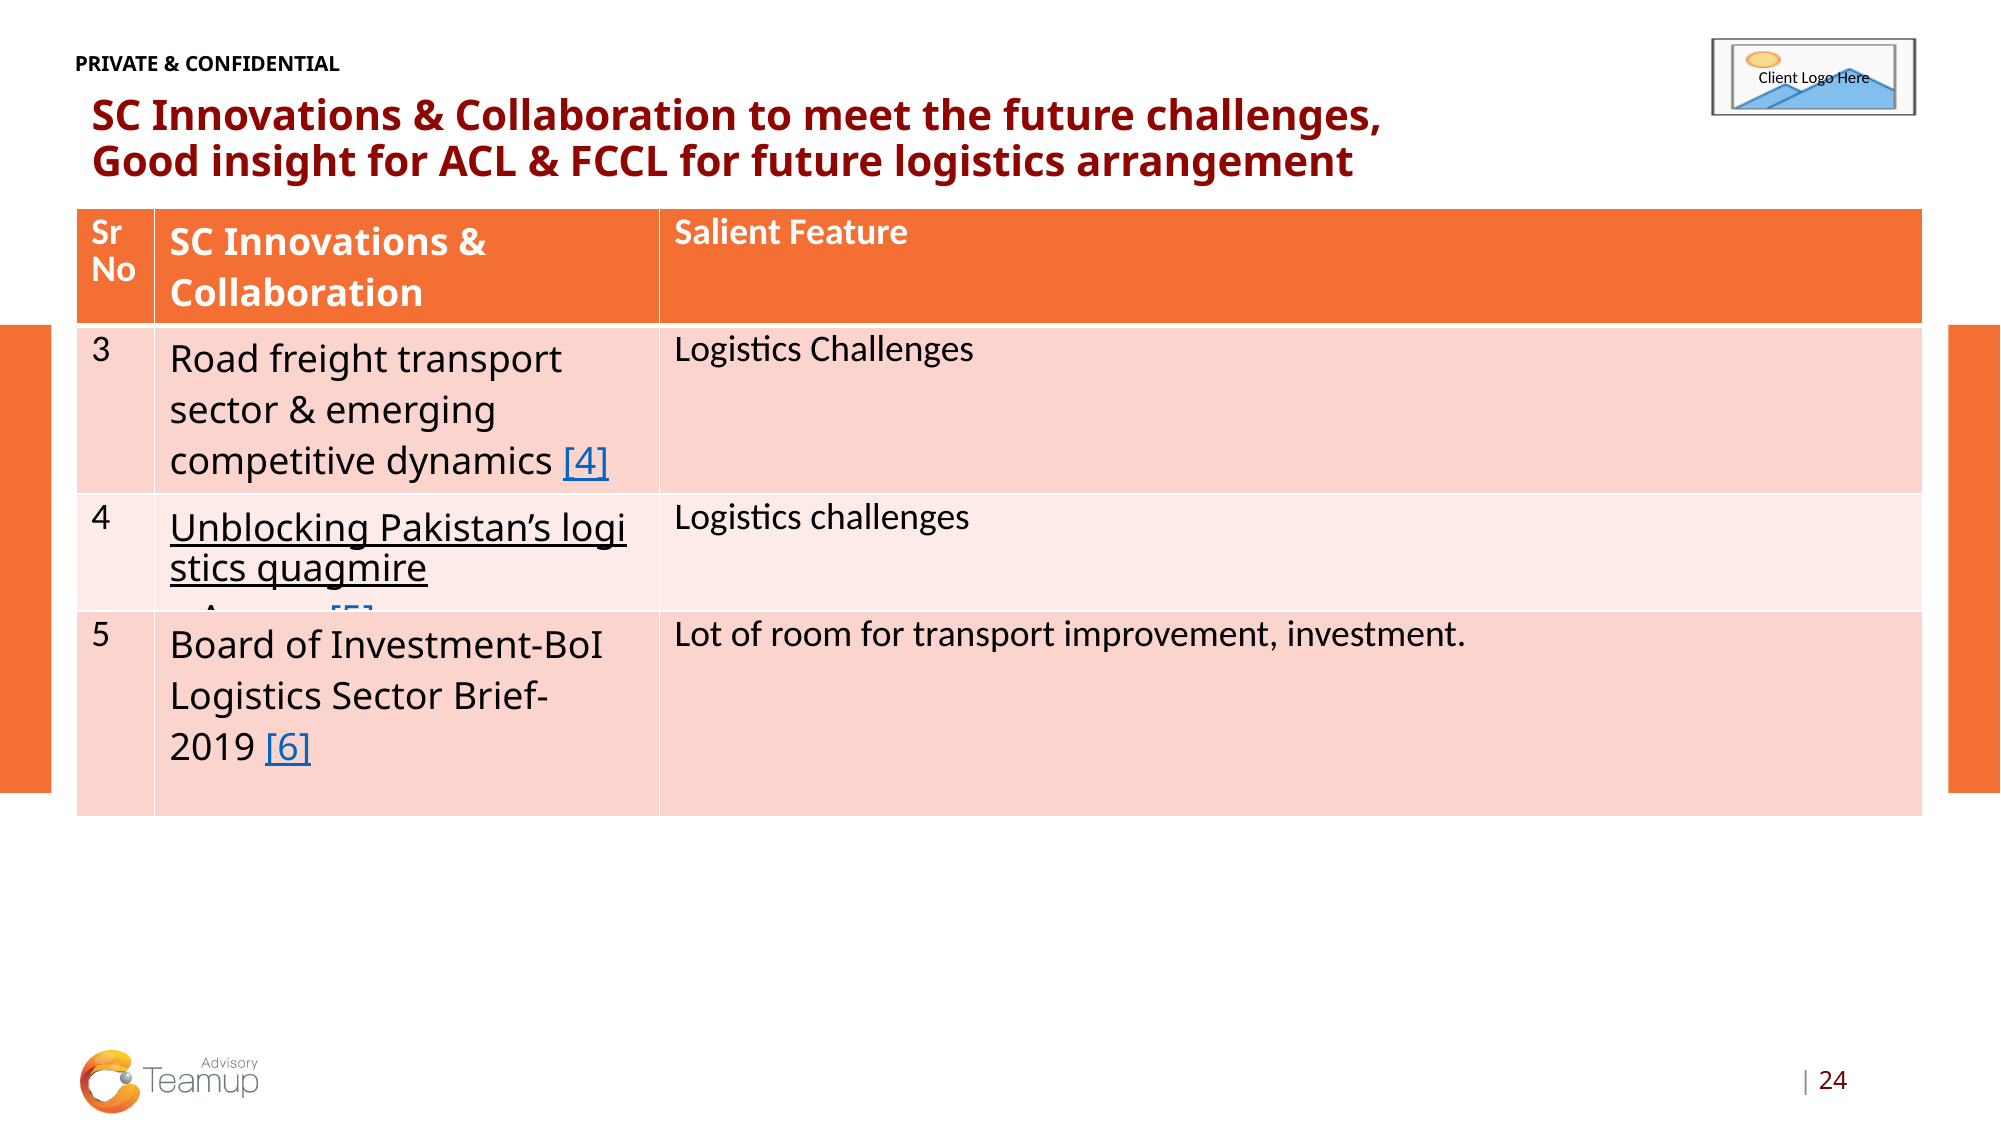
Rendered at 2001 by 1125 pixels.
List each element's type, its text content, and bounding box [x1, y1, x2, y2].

table_header Sr No [77, 209, 154, 323]
table_cell Logistics Challenges [660, 328, 1922, 493]
table_cell Lot of room for transport improvement, investment. [660, 612, 1922, 816]
table_cell Unblocking Pakistan’s logistics quagmire , Aurora [5] [155, 495, 659, 610]
table_cell 5 [77, 612, 154, 816]
table_header SC Innovations & Collaboration [155, 209, 659, 323]
table_cell 3 [77, 328, 154, 493]
title SC Innovations & Collaboration to meet the future challenges, Good insight for ACL & FCCL for future logistics arrangement [76, 86, 1706, 194]
table_cell Road freight transport sector & emerging competitive dynamics [4] [155, 328, 659, 493]
picture [76, 1046, 262, 1118]
picture [1705, 35, 1924, 119]
table_cell Board of Investment-BoI Logistics Sector Brief- 2019 [6] [155, 612, 659, 816]
table_cell 4 [77, 495, 154, 610]
table_header Salient Feature [660, 209, 1922, 323]
table_cell Logistics challenges [660, 495, 1922, 610]
slide_number | 24 [1412, 1051, 1863, 1112]
